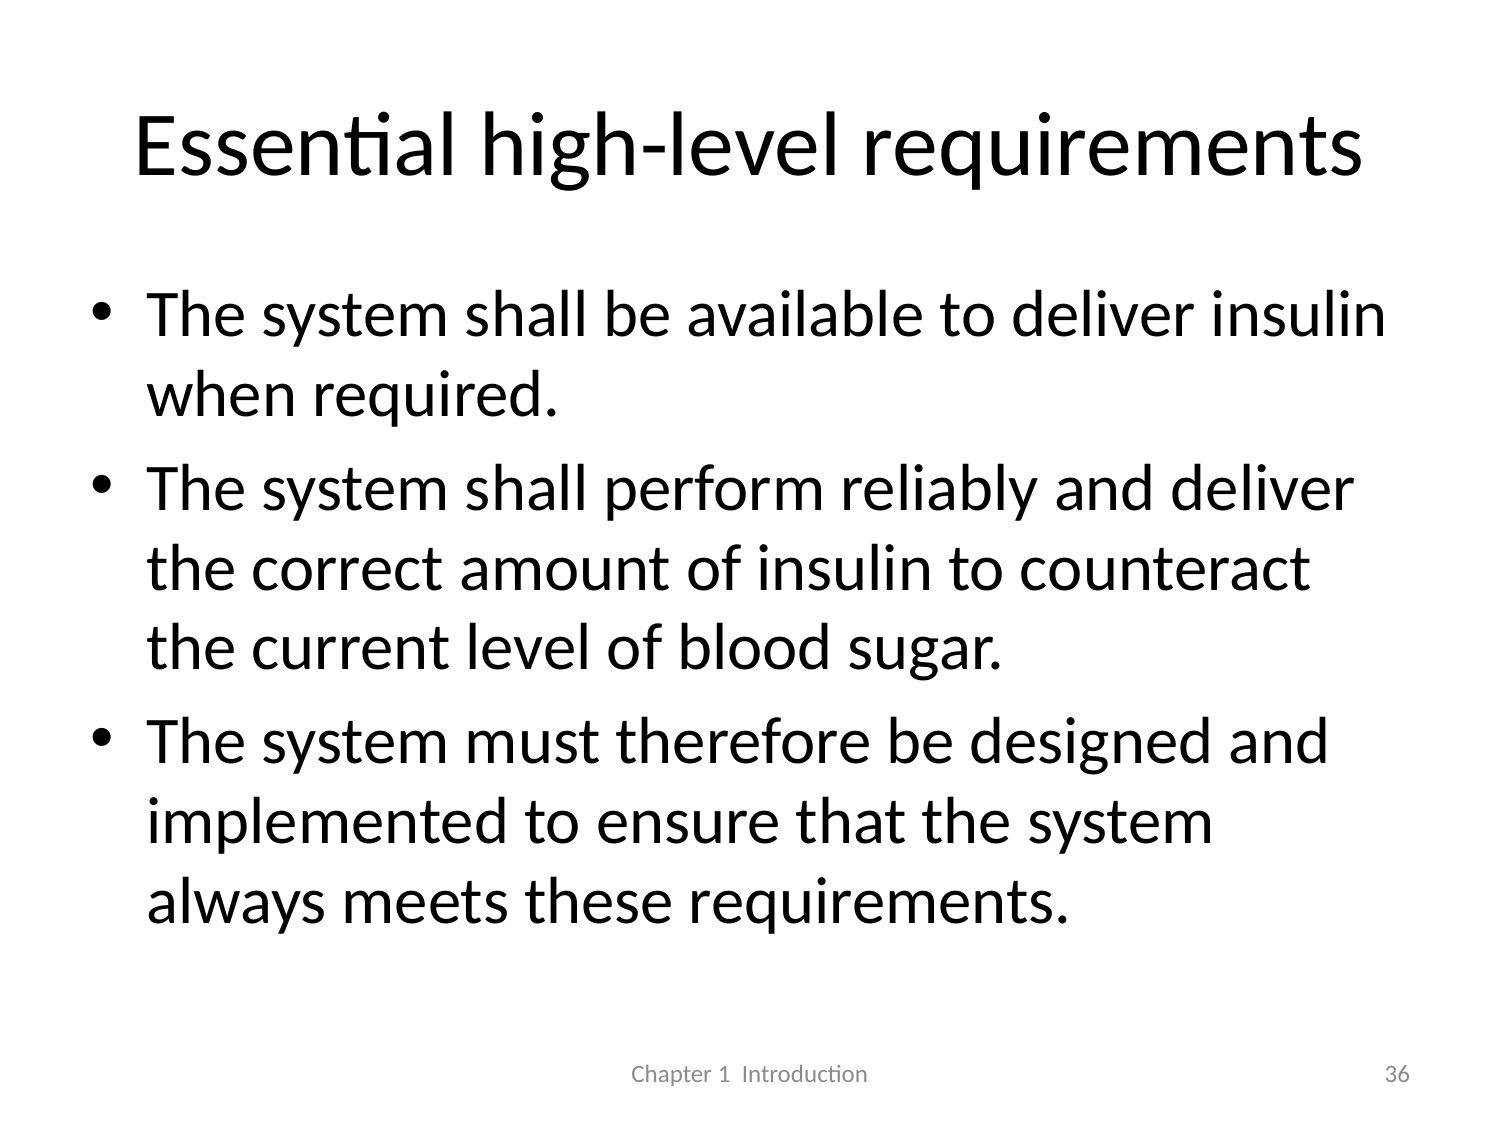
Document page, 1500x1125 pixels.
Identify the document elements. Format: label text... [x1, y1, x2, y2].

list The system shall be available to deliver insulin when required. The system shall perform reliably and deliver the correct amount of insulin to counteract the current level of blood sugar. The system must therefore be designed and implemented to ensure that the system always meets these requirements. [75, 262, 1425, 1005]
slide_number 36 [1074, 1042, 1425, 1103]
footer Chapter 1 Introduction [512, 1042, 988, 1103]
title Essential high-level requirements [75, 45, 1425, 233]
